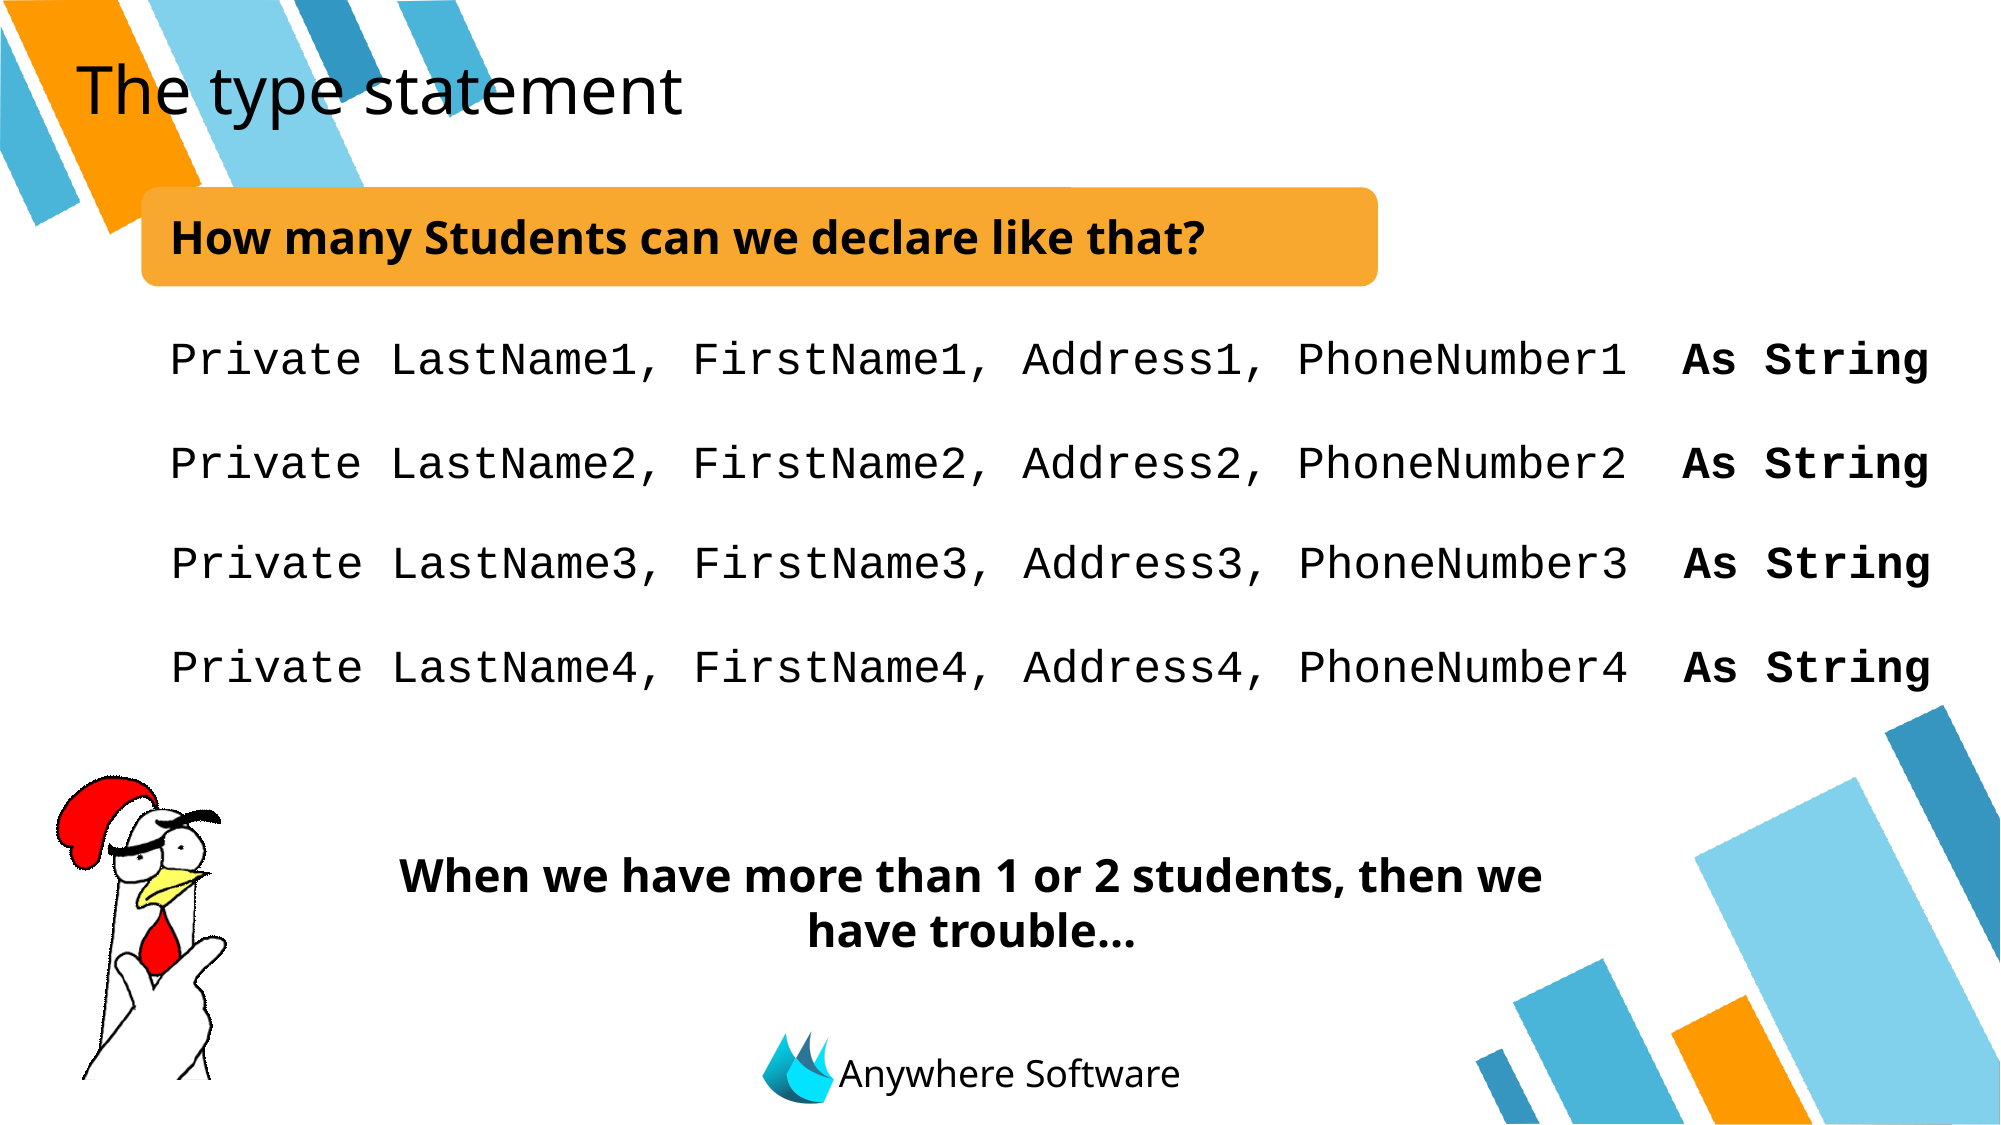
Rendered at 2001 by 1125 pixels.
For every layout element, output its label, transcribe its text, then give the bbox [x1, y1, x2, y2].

text_box Private LastName2, FirstName2, Address2, PhoneNumber2 As String [155, 425, 1999, 496]
text_box Private LastName1, FirstName1, Address1, PhoneNumber1 As String [155, 321, 1999, 392]
text_box When we have more than 1 or 2 students, then we have trouble… [336, 839, 1608, 965]
text_box Private LastName4, FirstName4, Address4, PhoneNumber4 As String [156, 629, 2000, 700]
text_box [140, 186, 1379, 288]
picture [0, 0, 2000, 1125]
title The type statement [61, 22, 1863, 165]
text_box How many Students can we declare like that? [155, 201, 1427, 272]
text_box Private LastName3, FirstName3, Address3, PhoneNumber3 As String [156, 524, 2000, 595]
